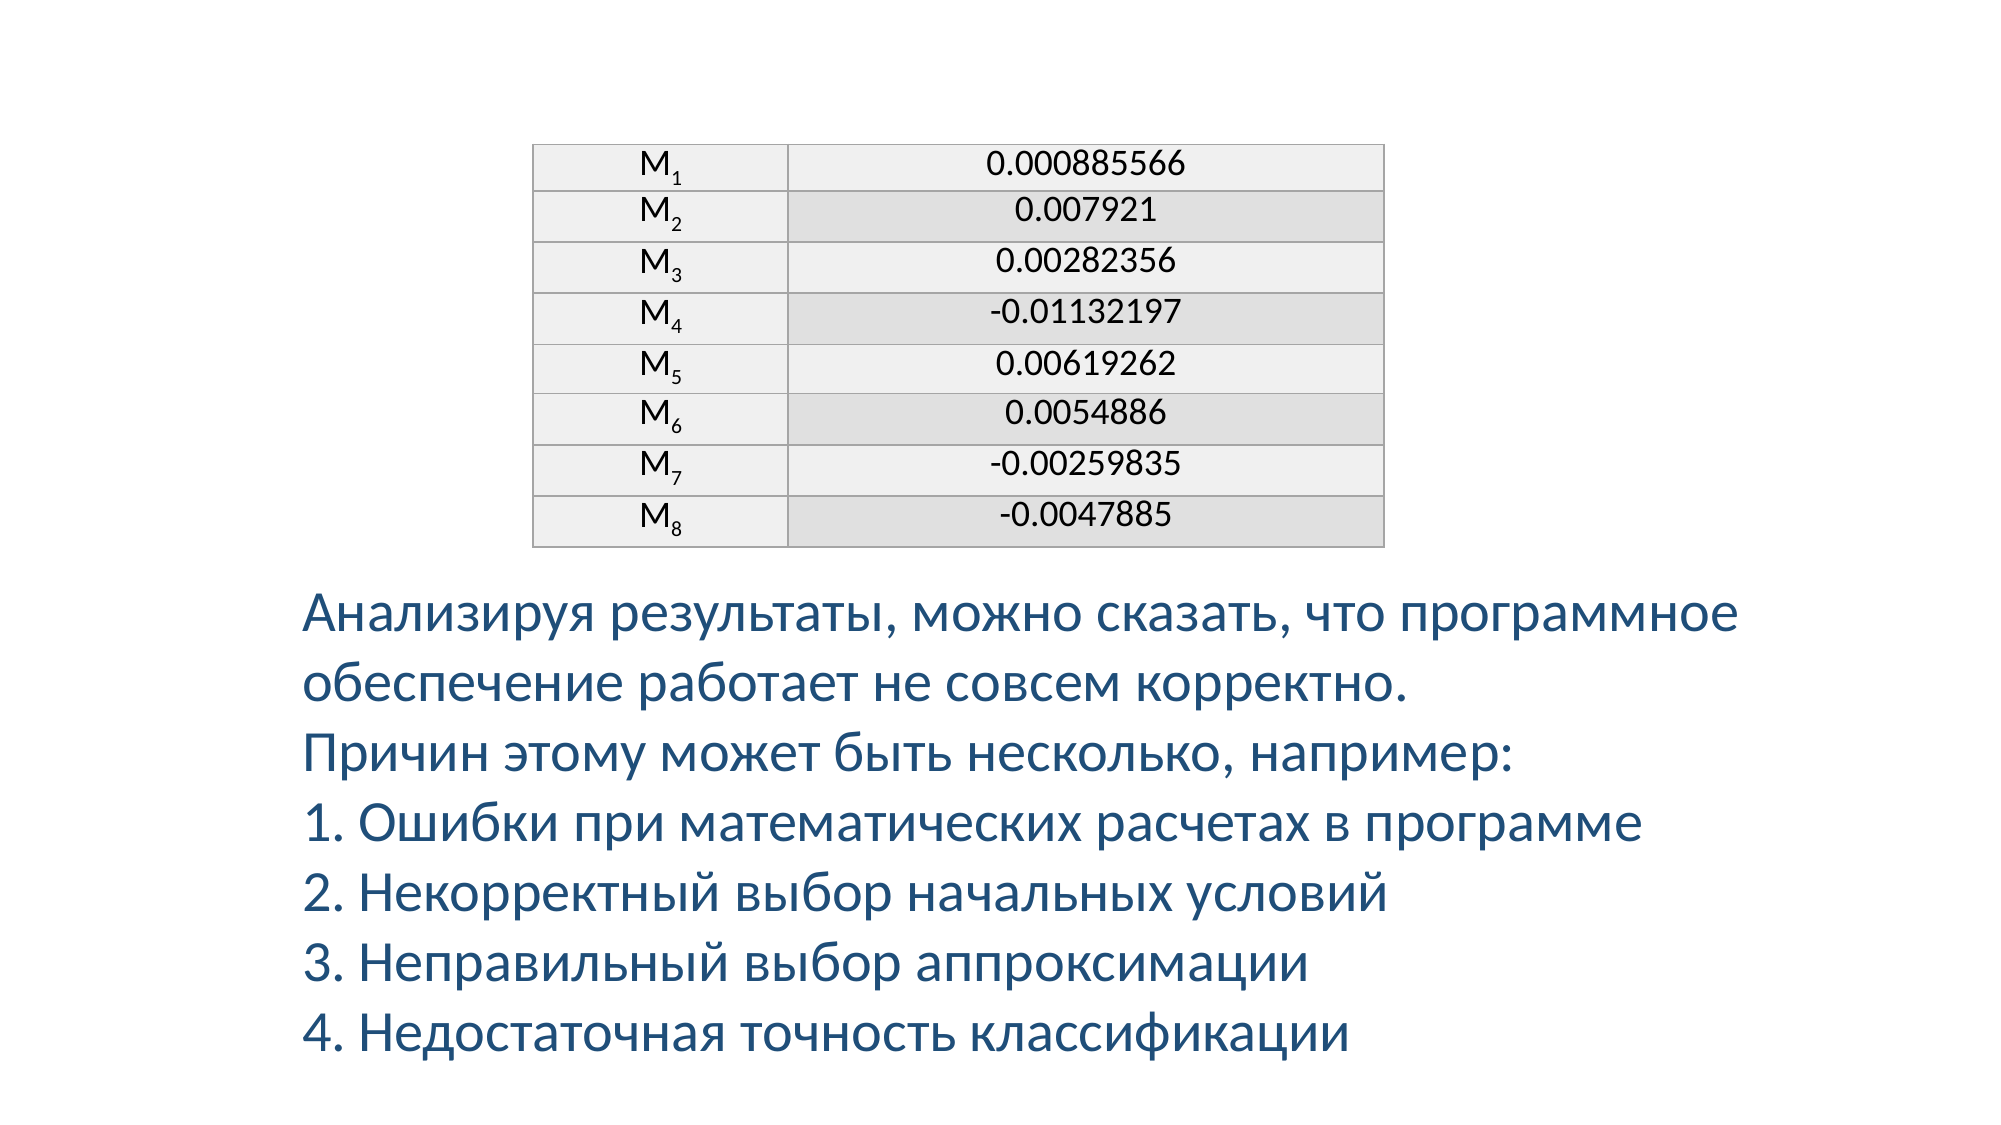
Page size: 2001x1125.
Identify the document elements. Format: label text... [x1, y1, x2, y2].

table_header 0.000885566 [789, 145, 1383, 190]
table_cell -0.00259835 [789, 446, 1383, 495]
table_cell M2 [534, 192, 787, 241]
table_cell 0.00282356 [789, 243, 1383, 292]
table_header M1 [534, 145, 787, 190]
table_cell M5 [534, 345, 787, 393]
text_box Анализируя результаты, можно сказать, что программное обеспечение работает не совсем корректно. Причин этому может быть несколько, например: Ошибки при математических расчетах в программе Некорректный выбор начальных условий Неправильный выбор аппроксимации Недостаточная точность классификации [287, 565, 1837, 1071]
table_cell M7 [534, 446, 787, 495]
table_cell M8 [534, 497, 787, 546]
table_cell 0.007921 [789, 192, 1383, 241]
table_cell 0.0054886 [789, 394, 1383, 444]
table_cell -0.0047885 [789, 497, 1383, 546]
table_cell M6 [534, 394, 787, 444]
table_cell M4 [534, 294, 787, 344]
table_cell 0.00619262 [789, 345, 1383, 393]
table_cell -0.01132197 [789, 294, 1383, 344]
table_cell M3 [534, 243, 787, 292]
